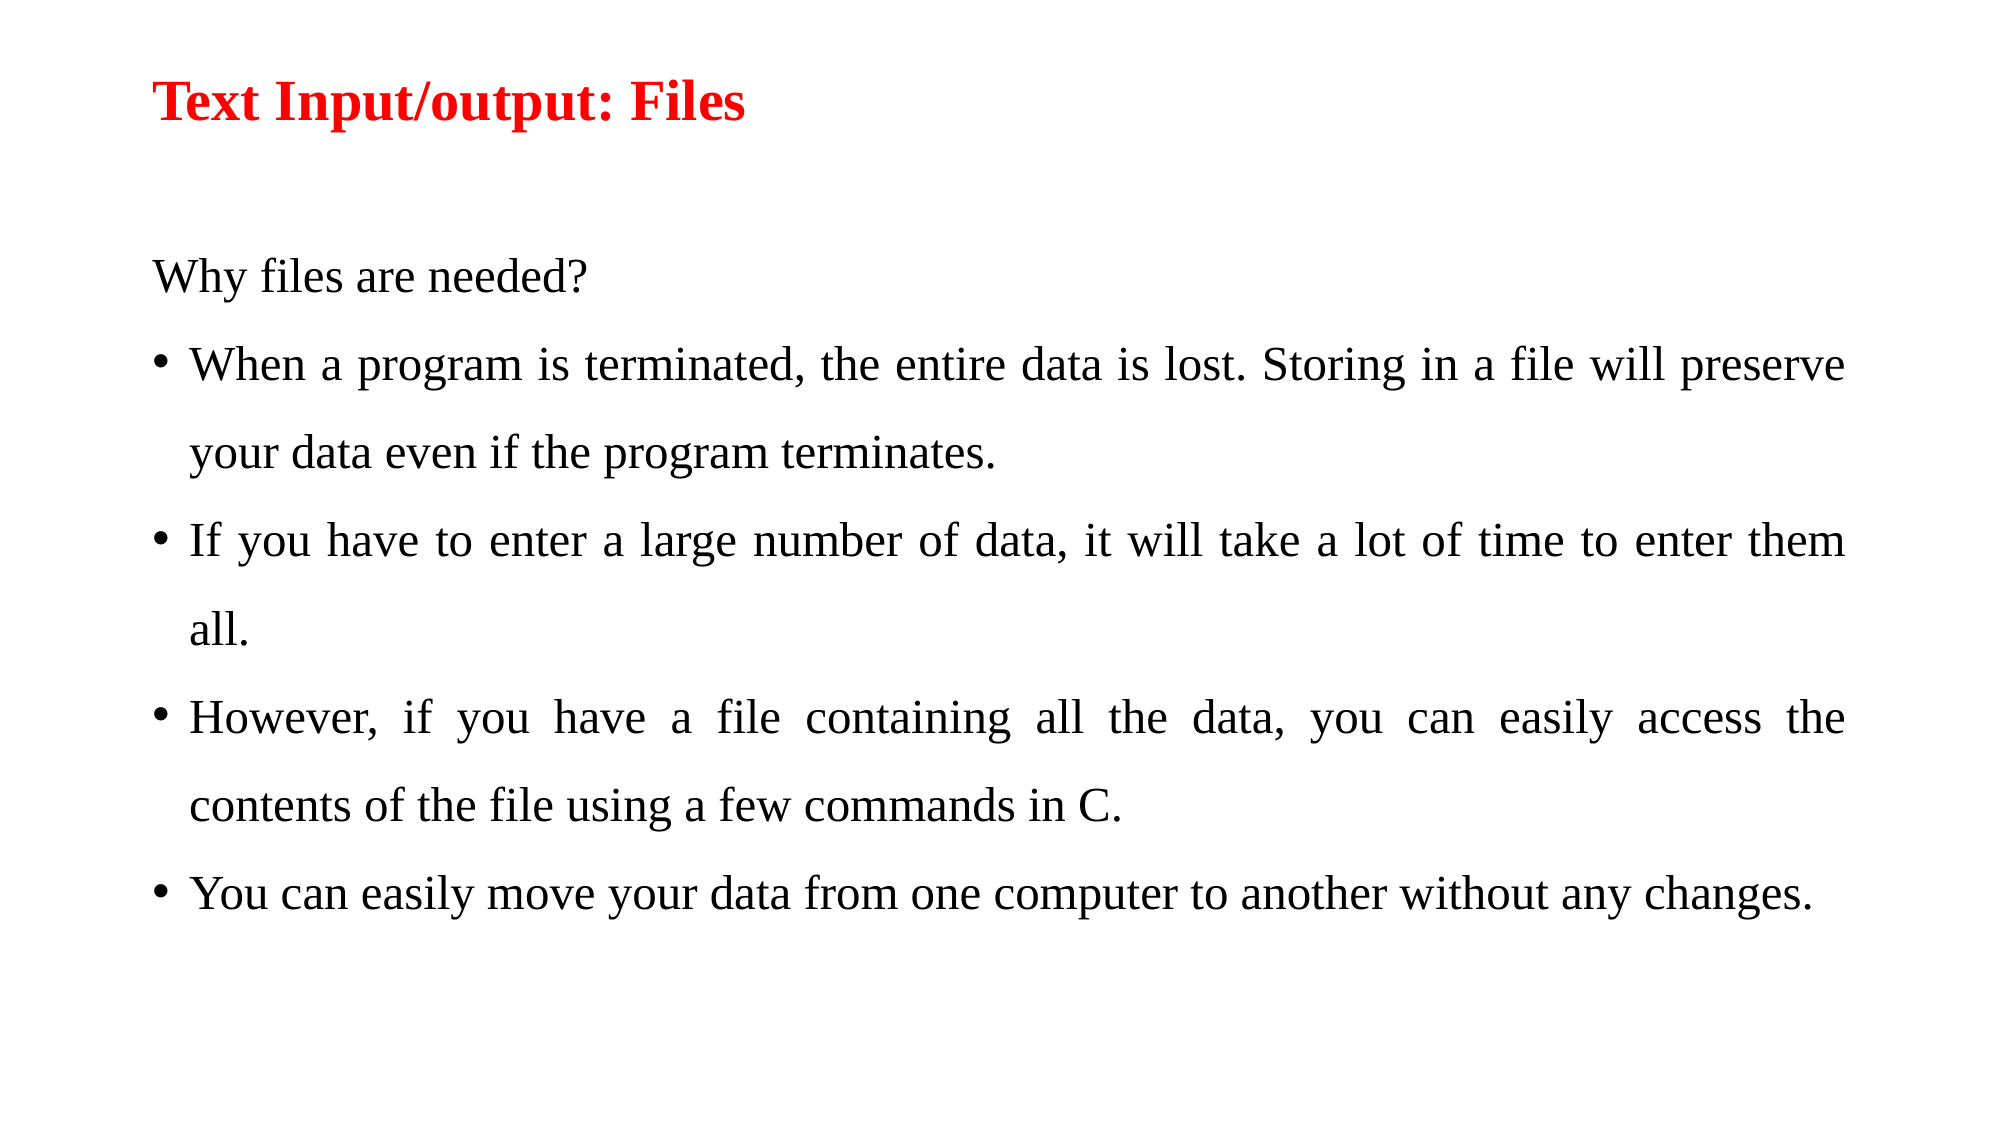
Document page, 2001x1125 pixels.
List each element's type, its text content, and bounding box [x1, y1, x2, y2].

title Text Input/output: Files [137, 59, 1863, 143]
list Why files are needed? When a program is terminated, the entire data is lost. Storing in a file will preserve your data even if the program terminates. If you have to enter a large number of data, it will take a lot of time to enter them all. However, if you have a file containing all the data, you can easily access the contents of the file using a few commands in C. You can easily move your data from one computer to another without any changes. [137, 206, 1863, 1014]
